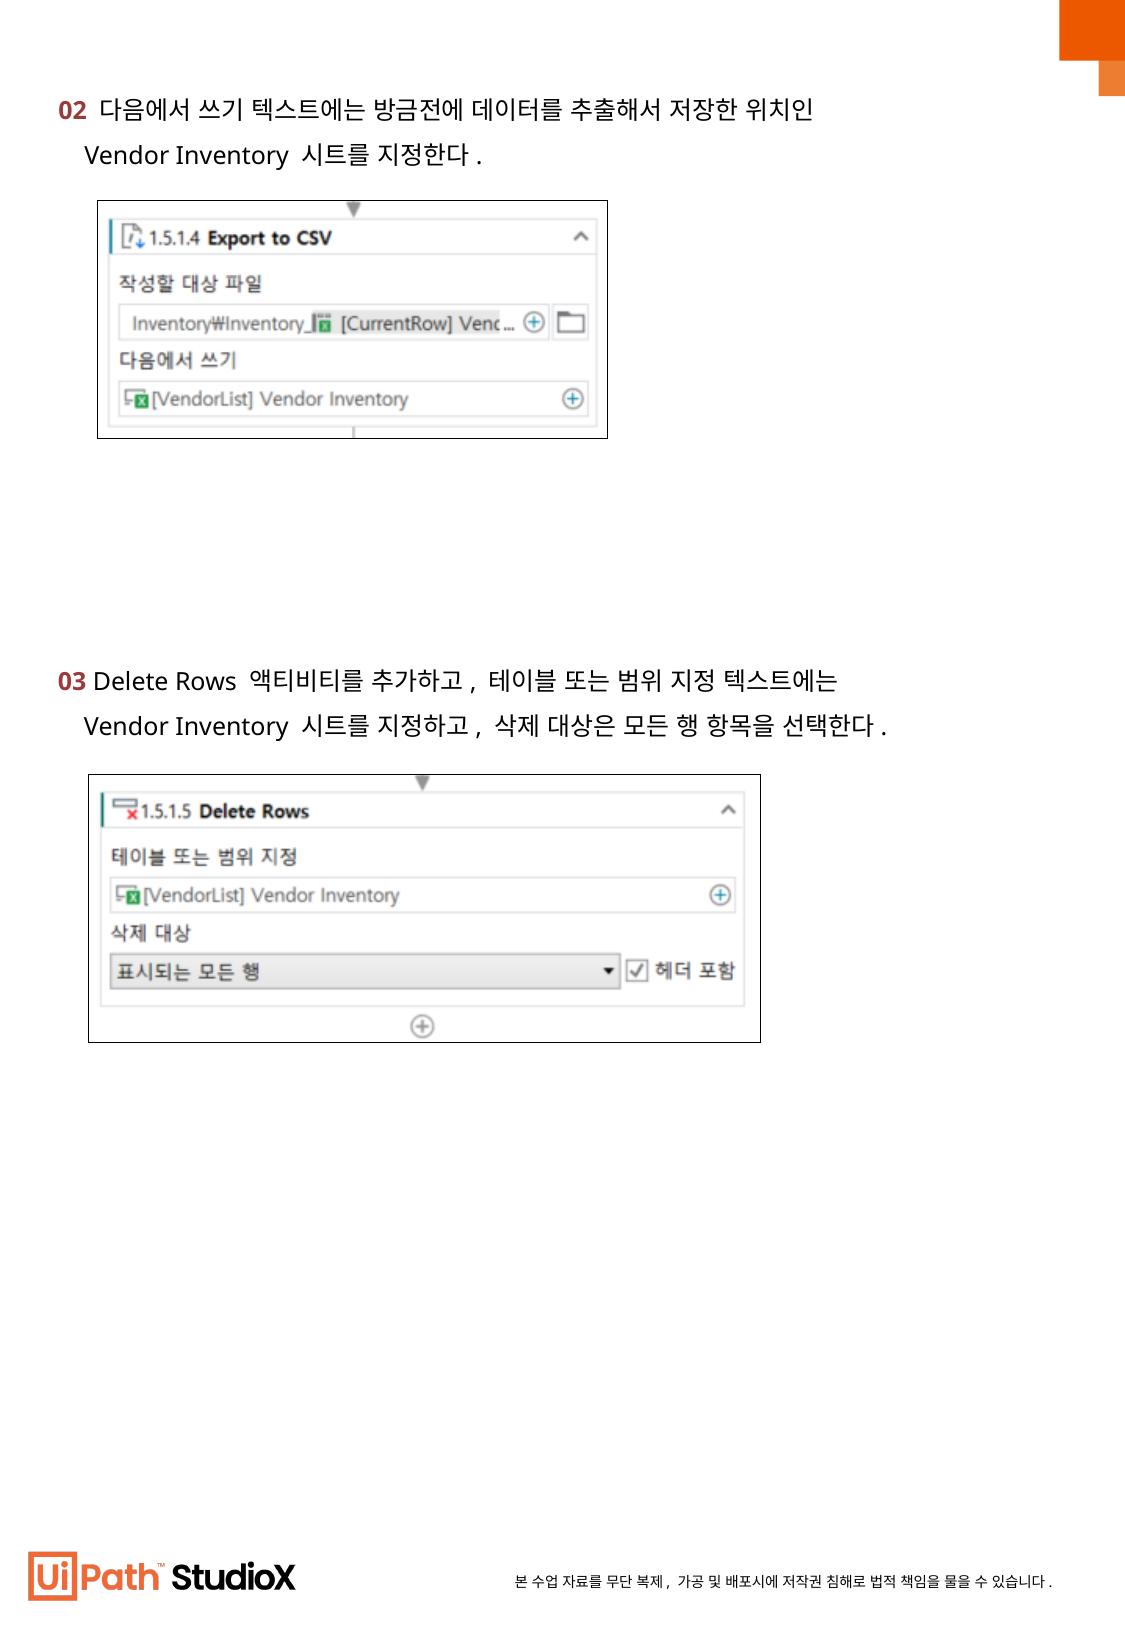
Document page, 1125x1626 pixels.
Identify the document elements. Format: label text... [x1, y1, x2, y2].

picture [27, 1550, 297, 1602]
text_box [1059, 0, 1125, 97]
text_box 03 Delete Rows 액티비티를 추가하고, 테이블 또는 범위 지정 텍스트에는 Vendor Inventory 시트를 지정하고, 삭제 대상은 모든 행 항목을 선택한다. [43, 642, 1082, 748]
picture [88, 774, 761, 1043]
picture [97, 200, 608, 439]
text_box 02 다음에서 쓰기 텍스트에는 방금전에 데이터를 추출해서 저장한 위치인 Vendor Inventory 시트를 지정한다. [43, 72, 1083, 177]
text_box 본 수업 자료를 무단 복제, 가공 및 배포시에 저작권 침해로 법적 책임을 물을 수 있습니다. [499, 1565, 1068, 1598]
